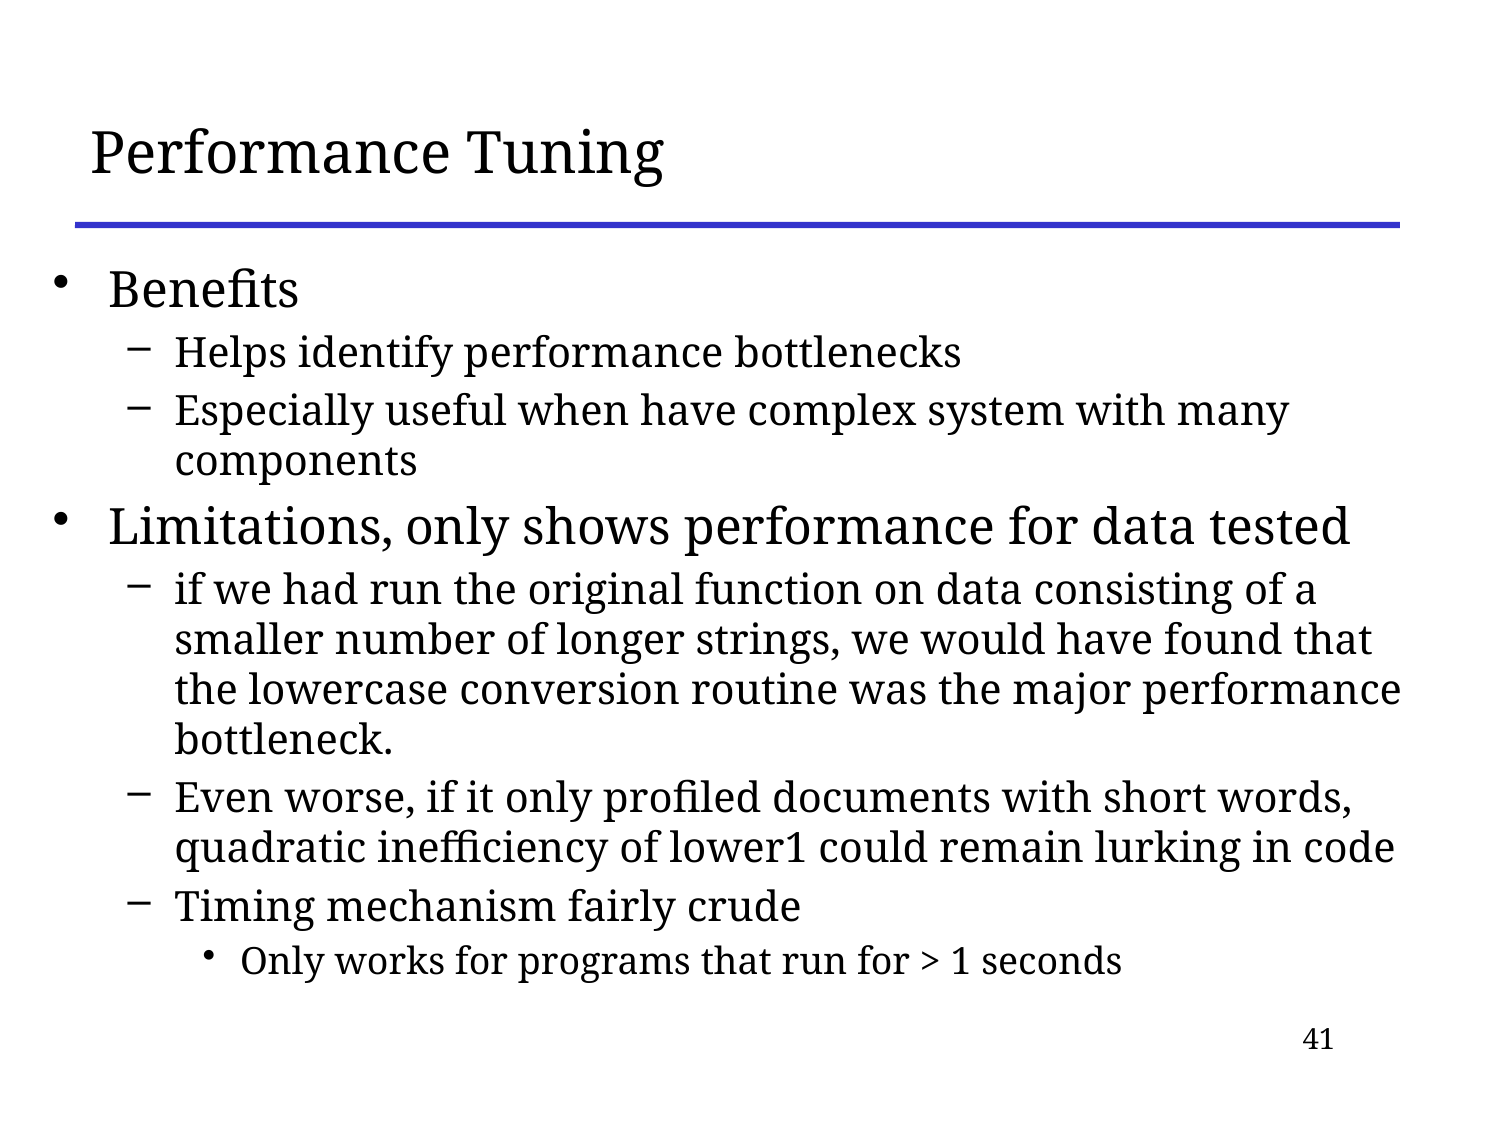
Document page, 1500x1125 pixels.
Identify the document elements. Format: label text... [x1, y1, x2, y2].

list Benefits Helps identify performance bottlenecks Especially useful when have complex system with many components Limitations, only shows performance for data tested if we had run the original function on data consisting of a smaller number of longer strings, we would have found that the lowercase conversion routine was the major performance bottleneck. Even worse, if it only profiled documents with short words, quadratic inefficiency of lower1 could remain lurking in code Timing mechanism fairly crude Only works for programs that run for > 1 seconds [37, 249, 1450, 1025]
title Performance Tuning [75, 75, 1400, 225]
slide_number 41 [1137, 1012, 1351, 1088]
